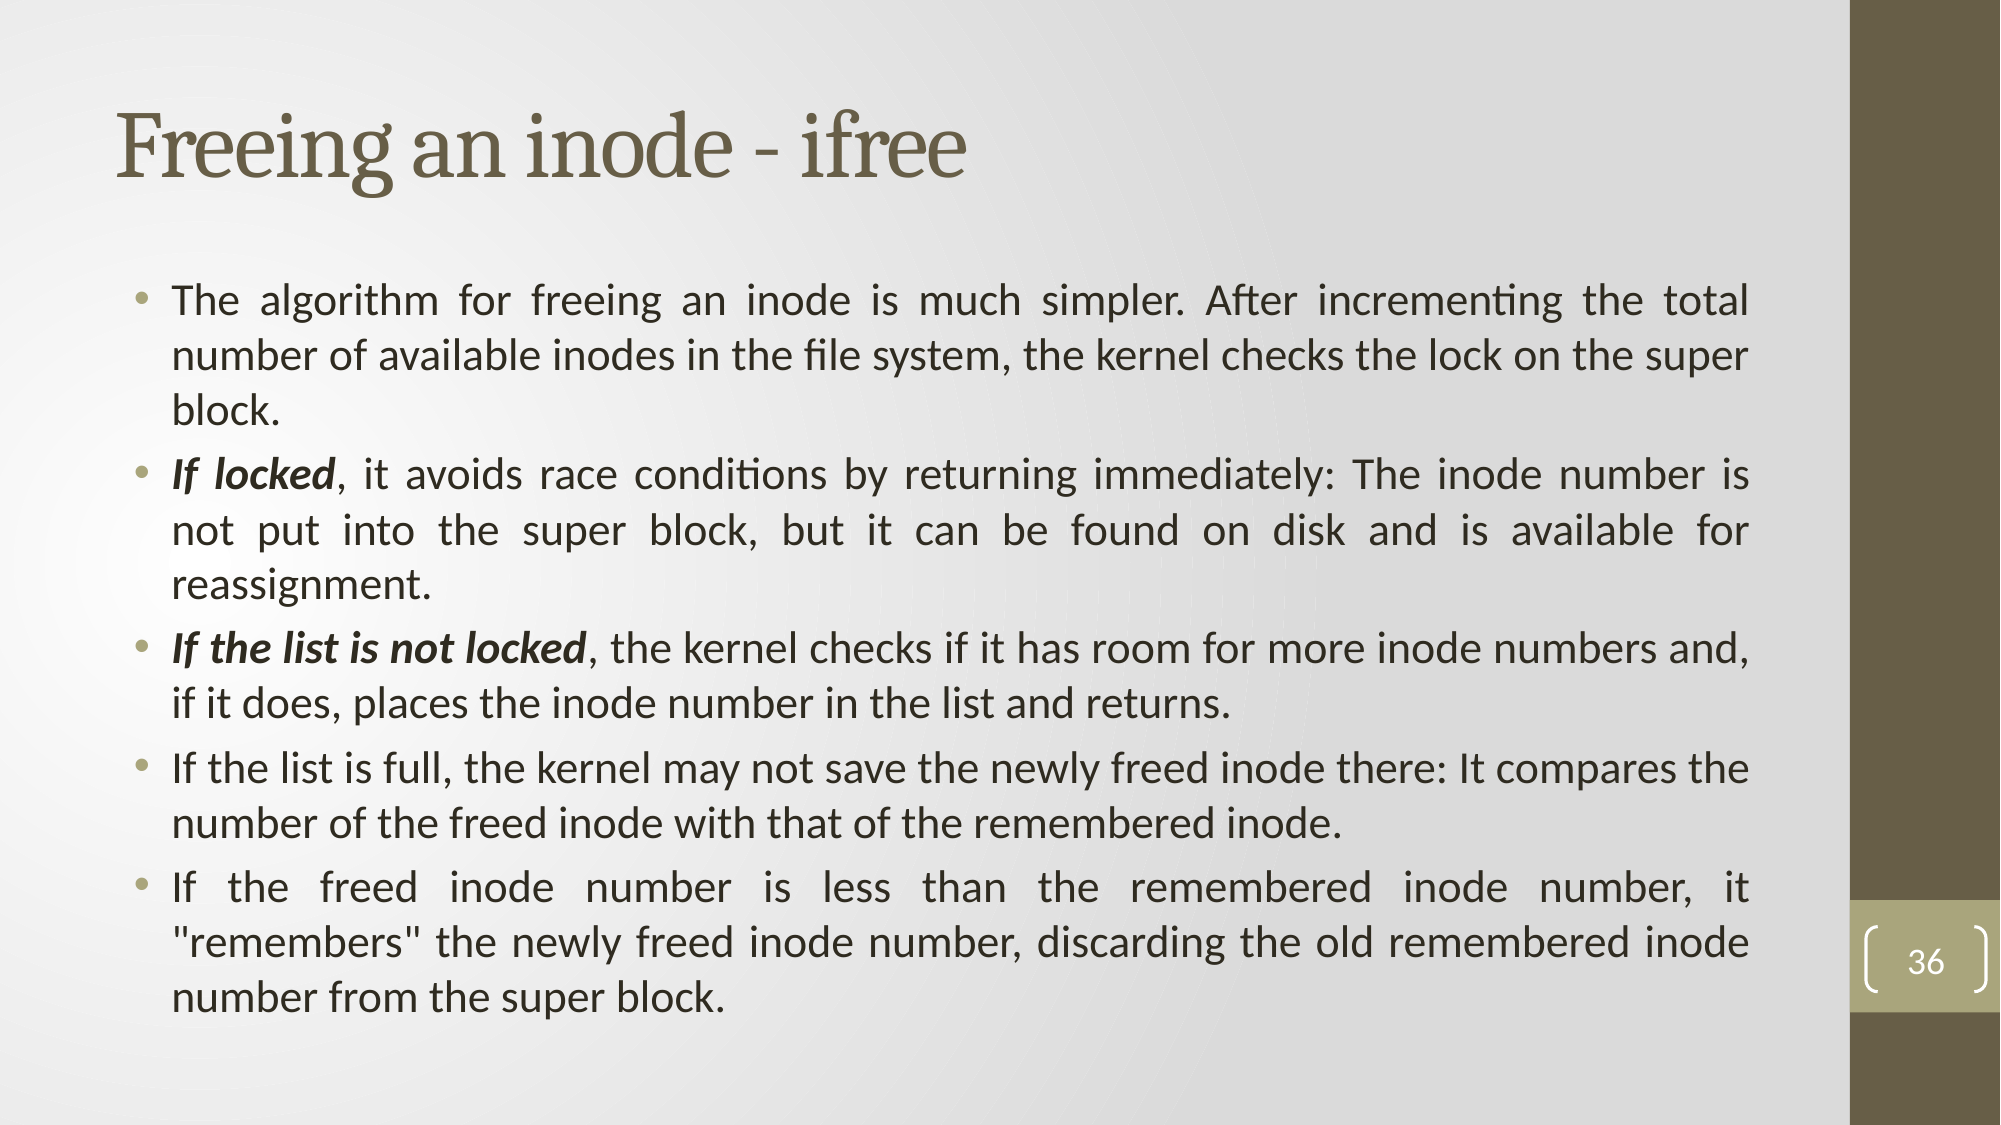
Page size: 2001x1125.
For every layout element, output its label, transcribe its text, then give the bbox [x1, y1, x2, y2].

slide_number 36 [1864, 925, 1988, 994]
title Freeing an inode - ifree [99, 45, 1767, 233]
list The algorithm for freeing an inode is much simpler. After incrementing the total number of available inodes in the file system, the kernel checks the lock on the super block. If locked, it avoids race conditions by returning immediately: The inode number is not put into the super block, but it can be found on disk and is available for reassignment. If the list is not locked, the kernel checks if it has room for more inode numbers and, if it does, places the inode number in the list and returns. If the list is full, the kernel may not save the newly freed inode there: It compares the number of the freed inode with that of the remembered inode. If the freed inode number is less than the remembered inode number, it "remembers" the newly freed inode number, discarding the old remembered inode number from the super block. [99, 262, 1767, 1050]
